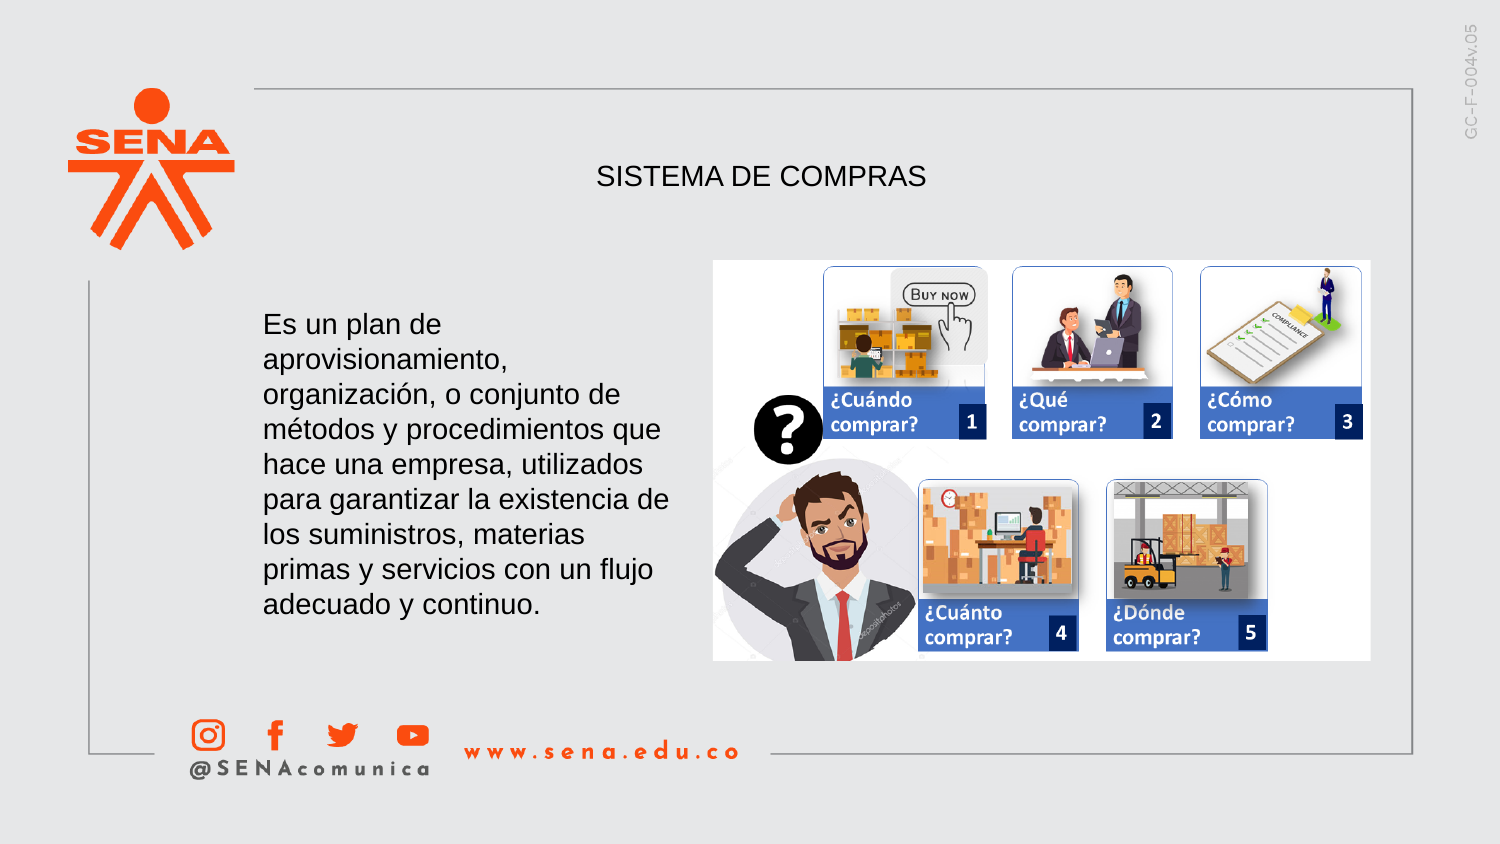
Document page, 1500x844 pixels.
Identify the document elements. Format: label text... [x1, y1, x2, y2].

picture [0, 0, 1500, 844]
text_box Es un plan de aprovisionamiento, organización, o conjunto de métodos y procedimientos que hace una empresa, utilizados para garantizar la existencia de los suministros, materias primas y servicios con un flujo adecuado y continuo. [248, 298, 693, 628]
text_box SISTEMA DE COMPRAS [470, 149, 1062, 200]
